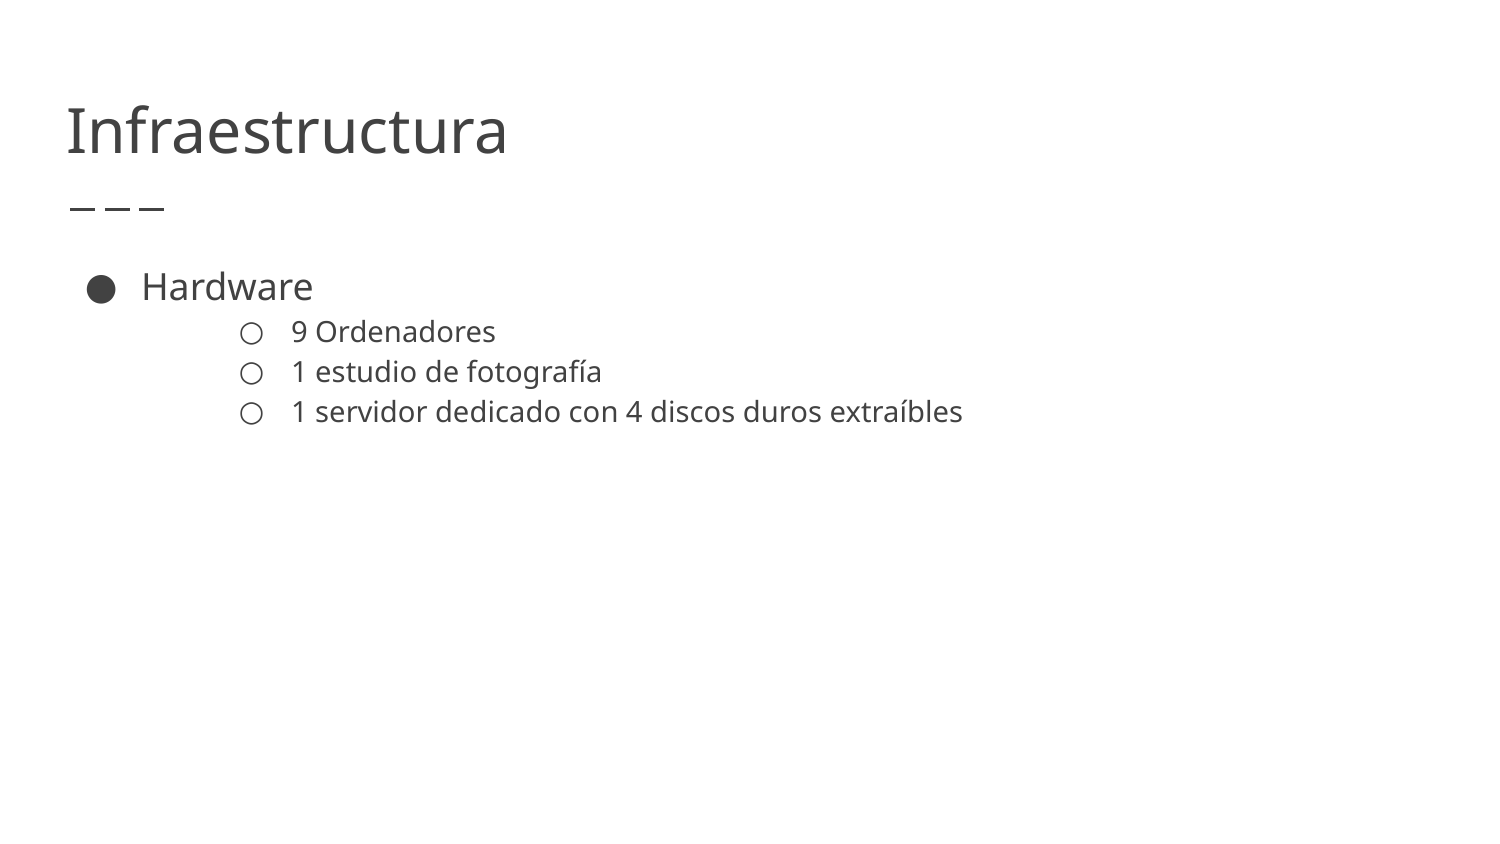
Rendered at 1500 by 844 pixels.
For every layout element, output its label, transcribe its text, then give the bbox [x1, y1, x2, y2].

list Hardware 9 Ordenadores 1 estudio de fotografía 1 servidor dedicado con 4 discos duros extraíbles [51, 240, 1449, 750]
title Infraestructura [51, 61, 1449, 182]
